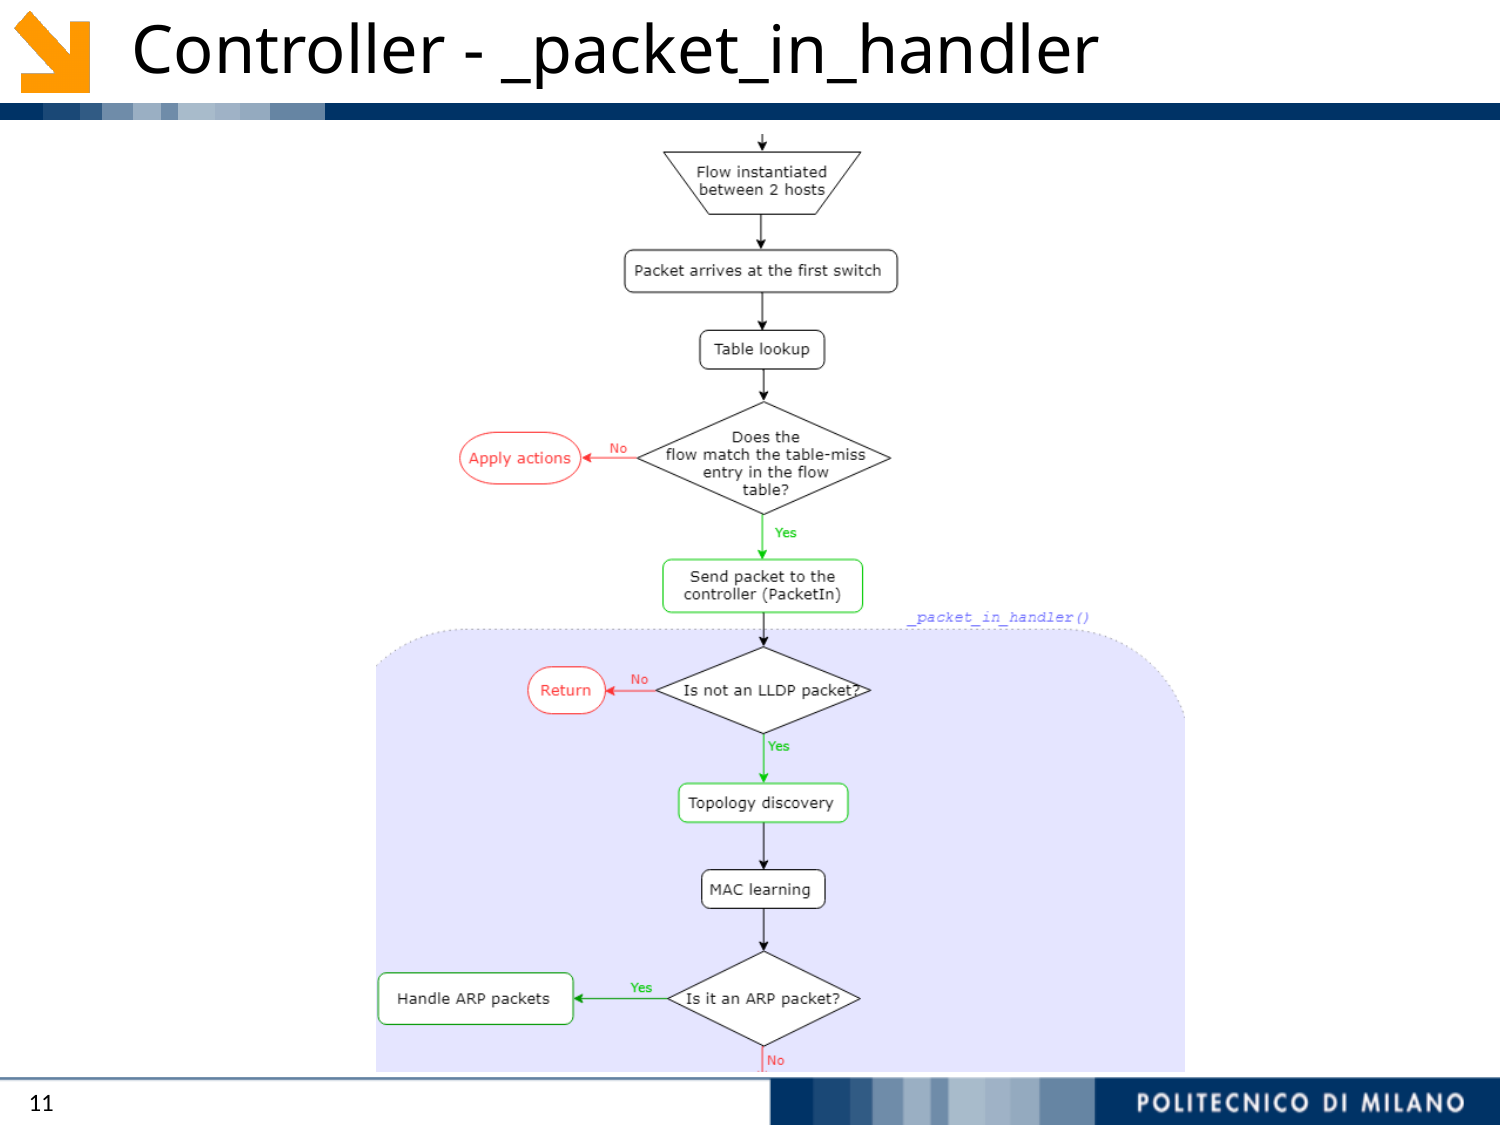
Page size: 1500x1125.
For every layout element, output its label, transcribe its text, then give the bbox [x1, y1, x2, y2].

picture [376, 134, 1185, 1073]
picture [69, 1077, 1500, 1125]
title Controller - _packet_in_handler [116, 21, 1411, 82]
picture [13, 10, 90, 93]
picture [0, 103, 1500, 120]
slide_number 11 [0, 1077, 69, 1125]
